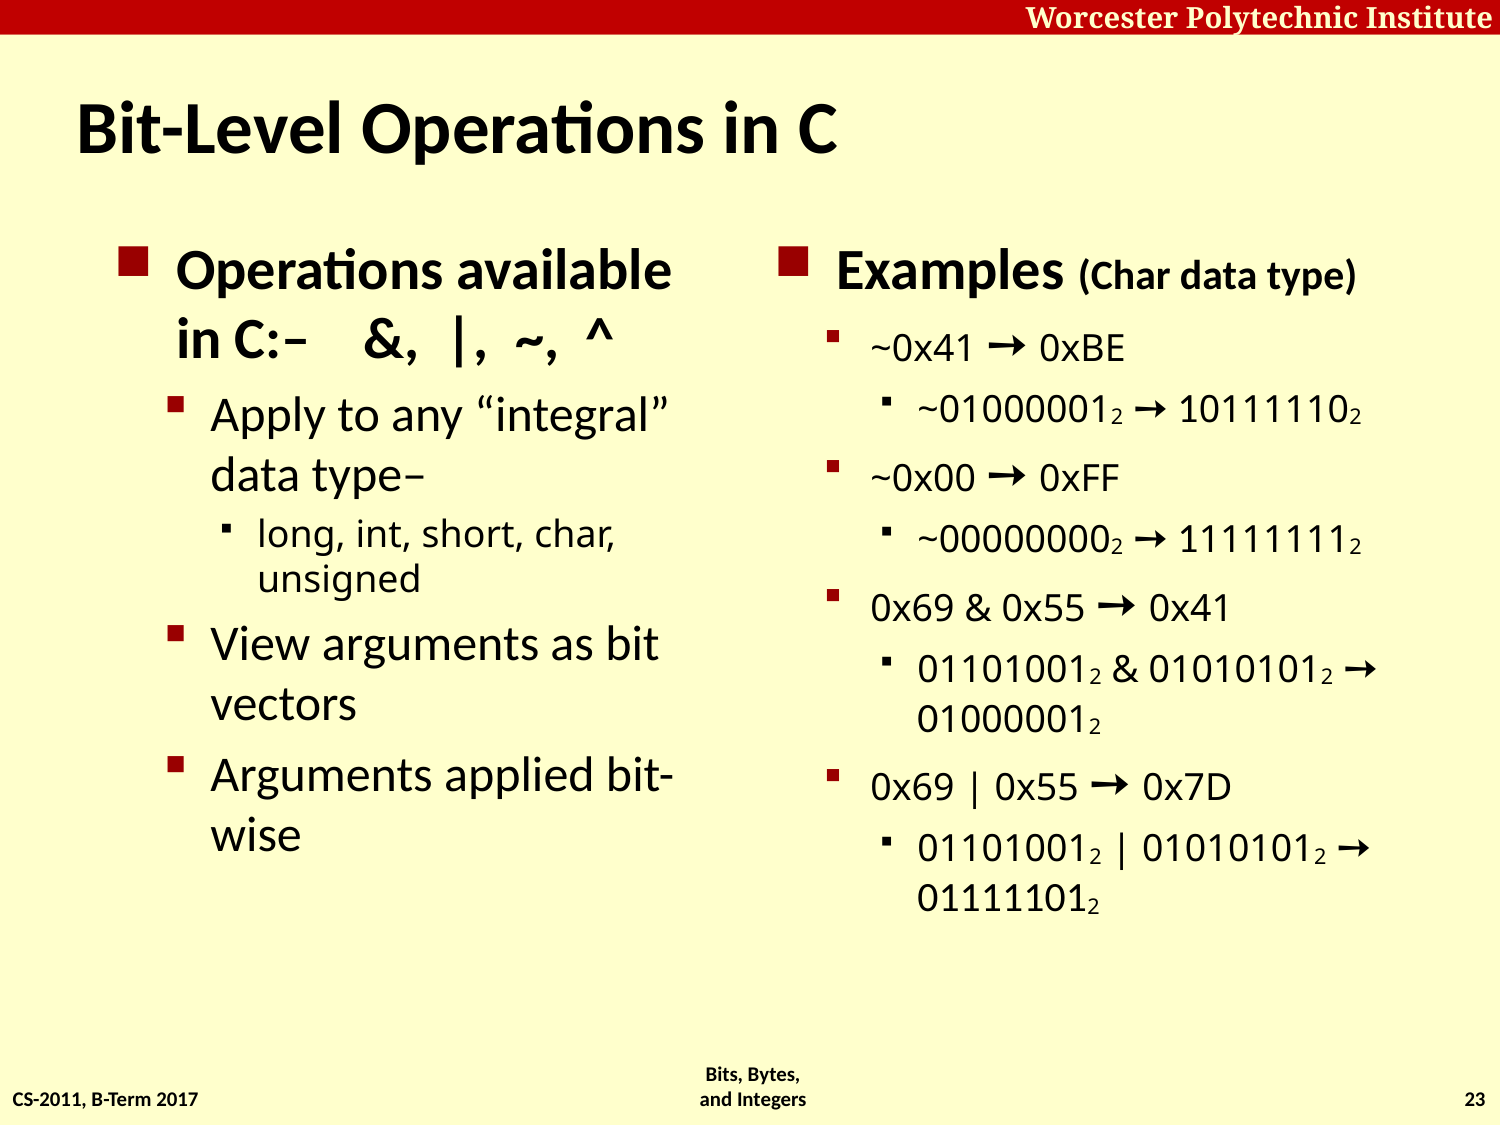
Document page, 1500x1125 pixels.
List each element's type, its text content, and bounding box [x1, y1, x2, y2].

title Bit-Level Operations in C [61, 60, 1307, 187]
list Examples (Char data type) ~0x41 ➙ 0xBE ~010000012 ➙ 101111102 ~0x00 ➙ 0xFF ~000000002 ➙ 111111112 0x69 & 0x55 ➙ 0x41 011010012 & 010101012 ➙ 010000012 0x69 | 0x55 ➙ 0x7D 011010012 | 010101012 ➙ 011111012 [764, 223, 1401, 1040]
list Operations available in C:– &, |, ~, ^ Apply to any “integral” data type– long, int, short, char, unsigned View arguments as bit vectors Arguments applied bit-wise [104, 223, 741, 1040]
slide_number CS-2011, B-Term 2017 [12, 1085, 205, 1111]
footer Bits, Bytes, and Integers [691, 1084, 809, 1111]
slide_number 23 [1460, 1085, 1486, 1111]
